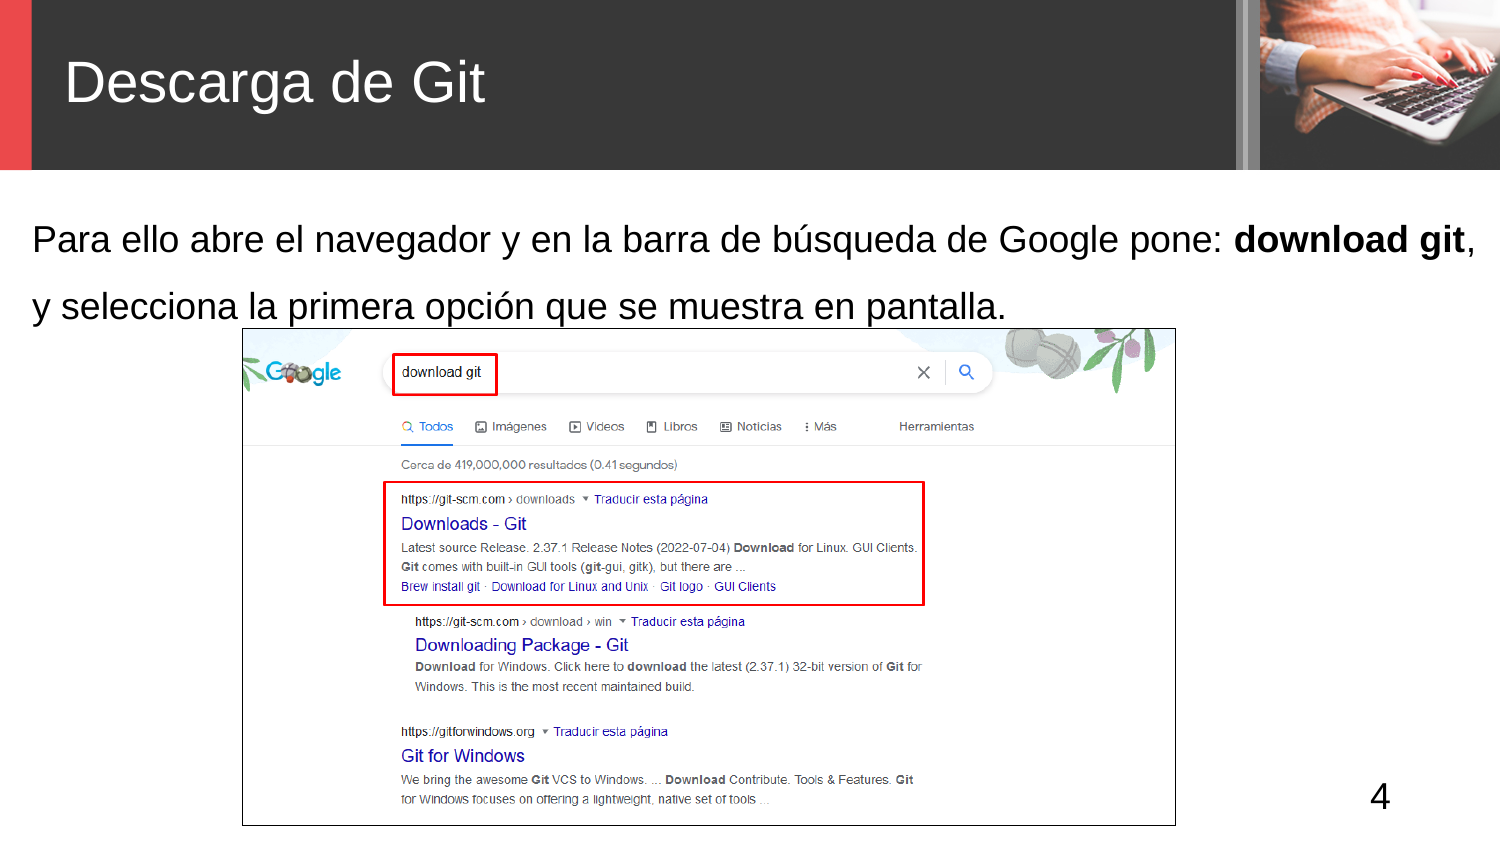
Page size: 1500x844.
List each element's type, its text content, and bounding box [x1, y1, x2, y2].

picture [0, 0, 1500, 844]
text_box Para ello abre el navegador y en la barra de búsqueda de Google pone: download git, y selecciona la primera opción que se muestra en pantalla. [17, 184, 1500, 335]
list Descarga de Git [49, 32, 1231, 127]
text_box 4 [1355, 764, 1500, 825]
